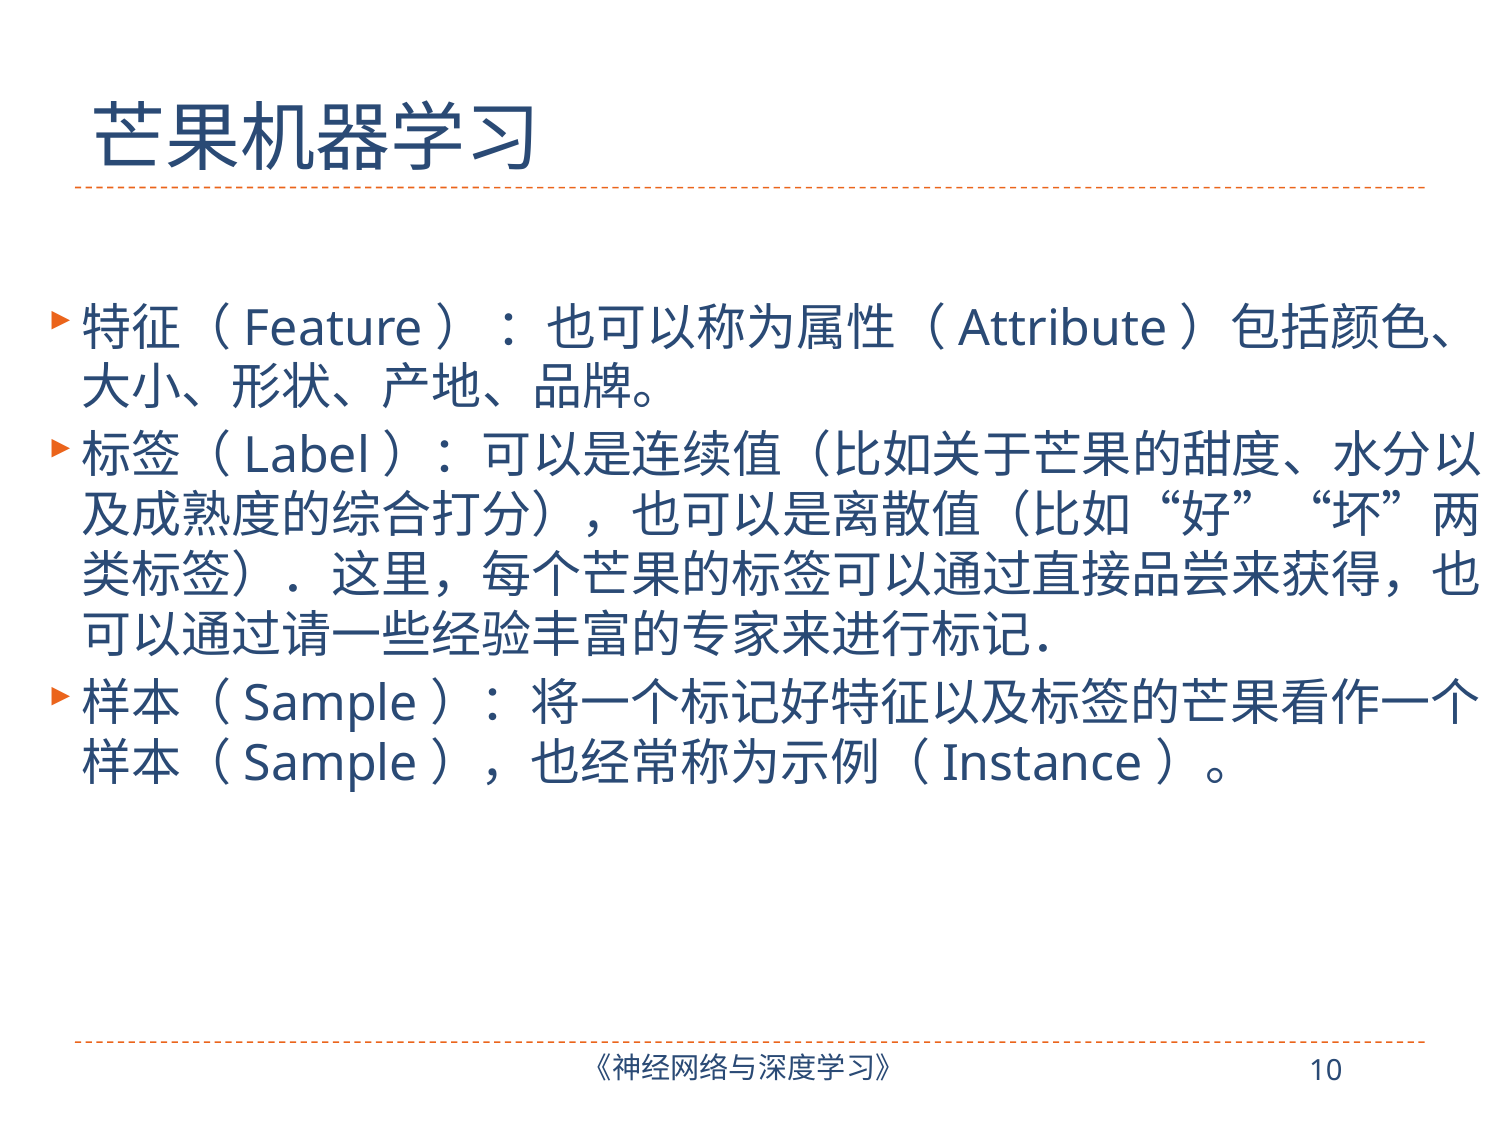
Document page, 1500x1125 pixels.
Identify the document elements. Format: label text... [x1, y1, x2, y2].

list 特征（Feature） ：也可以称为属性（Attribute）包括颜色、大小、形状、产地、品牌。 标签（Label）：可以是连续值（比如关于芒果的甜度、水分以及成熟度的综合打分），也可以是离散值（比如“好”“坏”两类标签）．这里，每个芒果的标签可以通过直接品尝来获得，也可以通过请一些经验丰富的专家来进行标记． 样本（Sample）：将一个标记好特征以及标签的芒果看作一个样本（Sample），也经常称为示例（Instance）。 [0, 287, 1500, 888]
title 芒果机器学习 [75, 24, 1425, 188]
